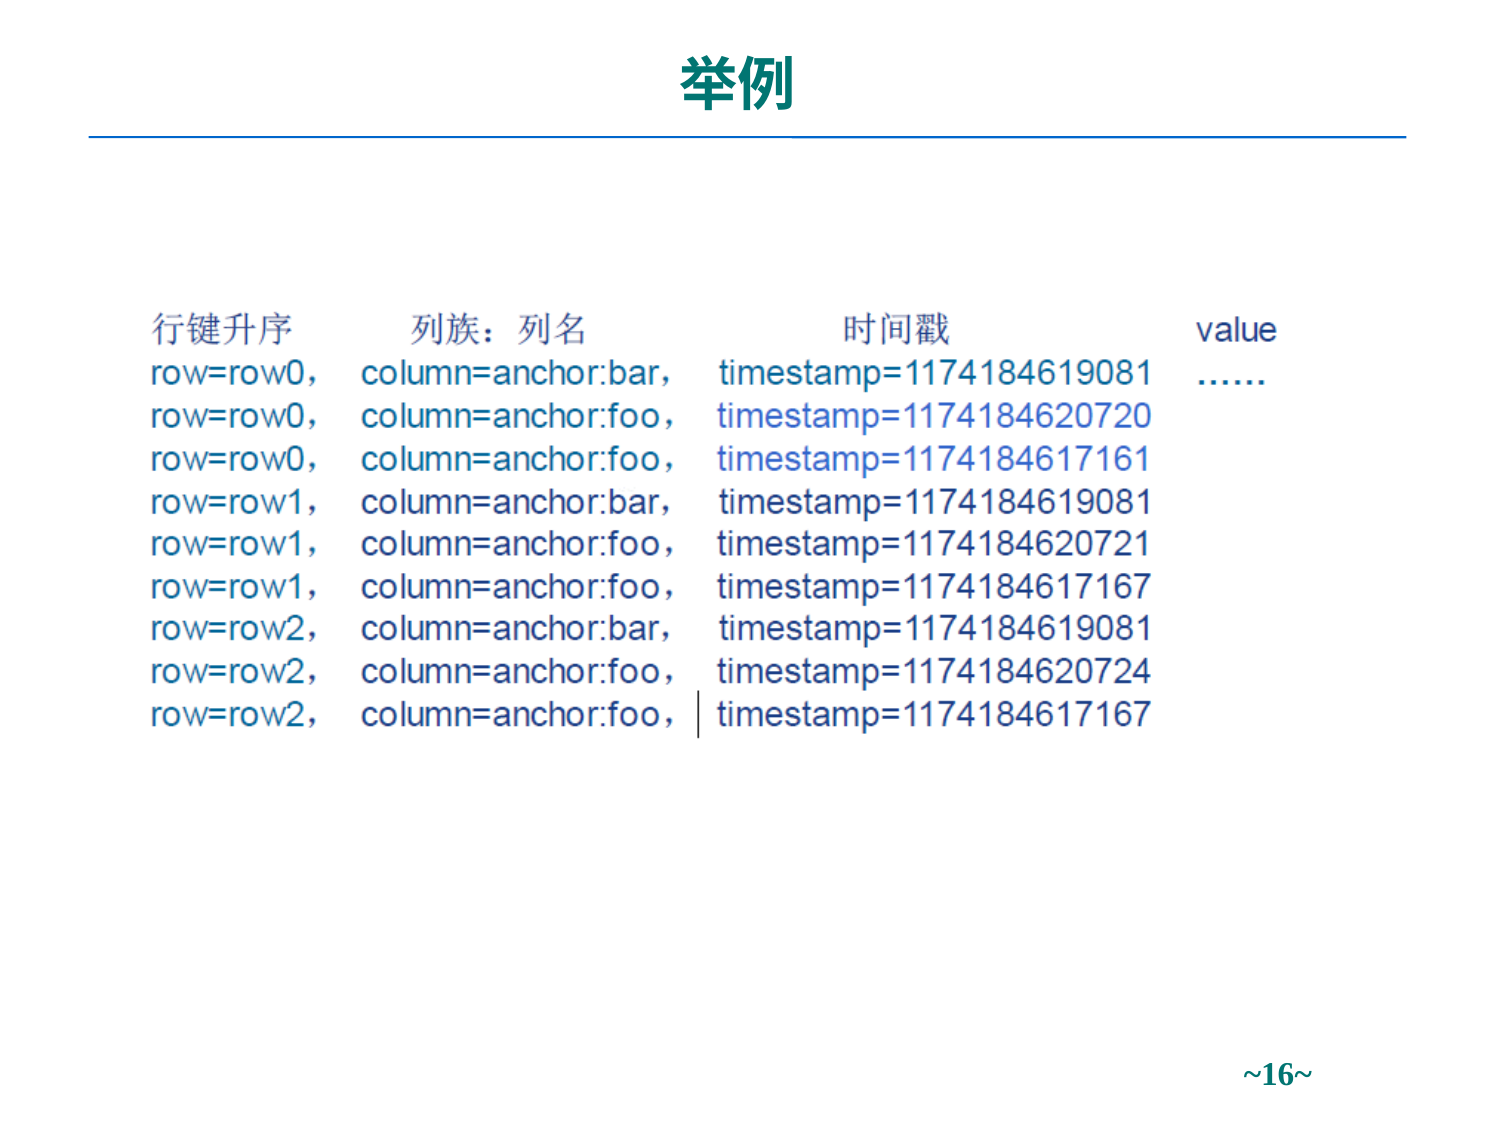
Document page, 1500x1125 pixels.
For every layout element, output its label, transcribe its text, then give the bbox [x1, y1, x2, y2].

slide_number ~~ [1149, 1045, 1407, 1096]
title 举例 [88, 31, 1388, 126]
picture [135, 278, 1296, 768]
